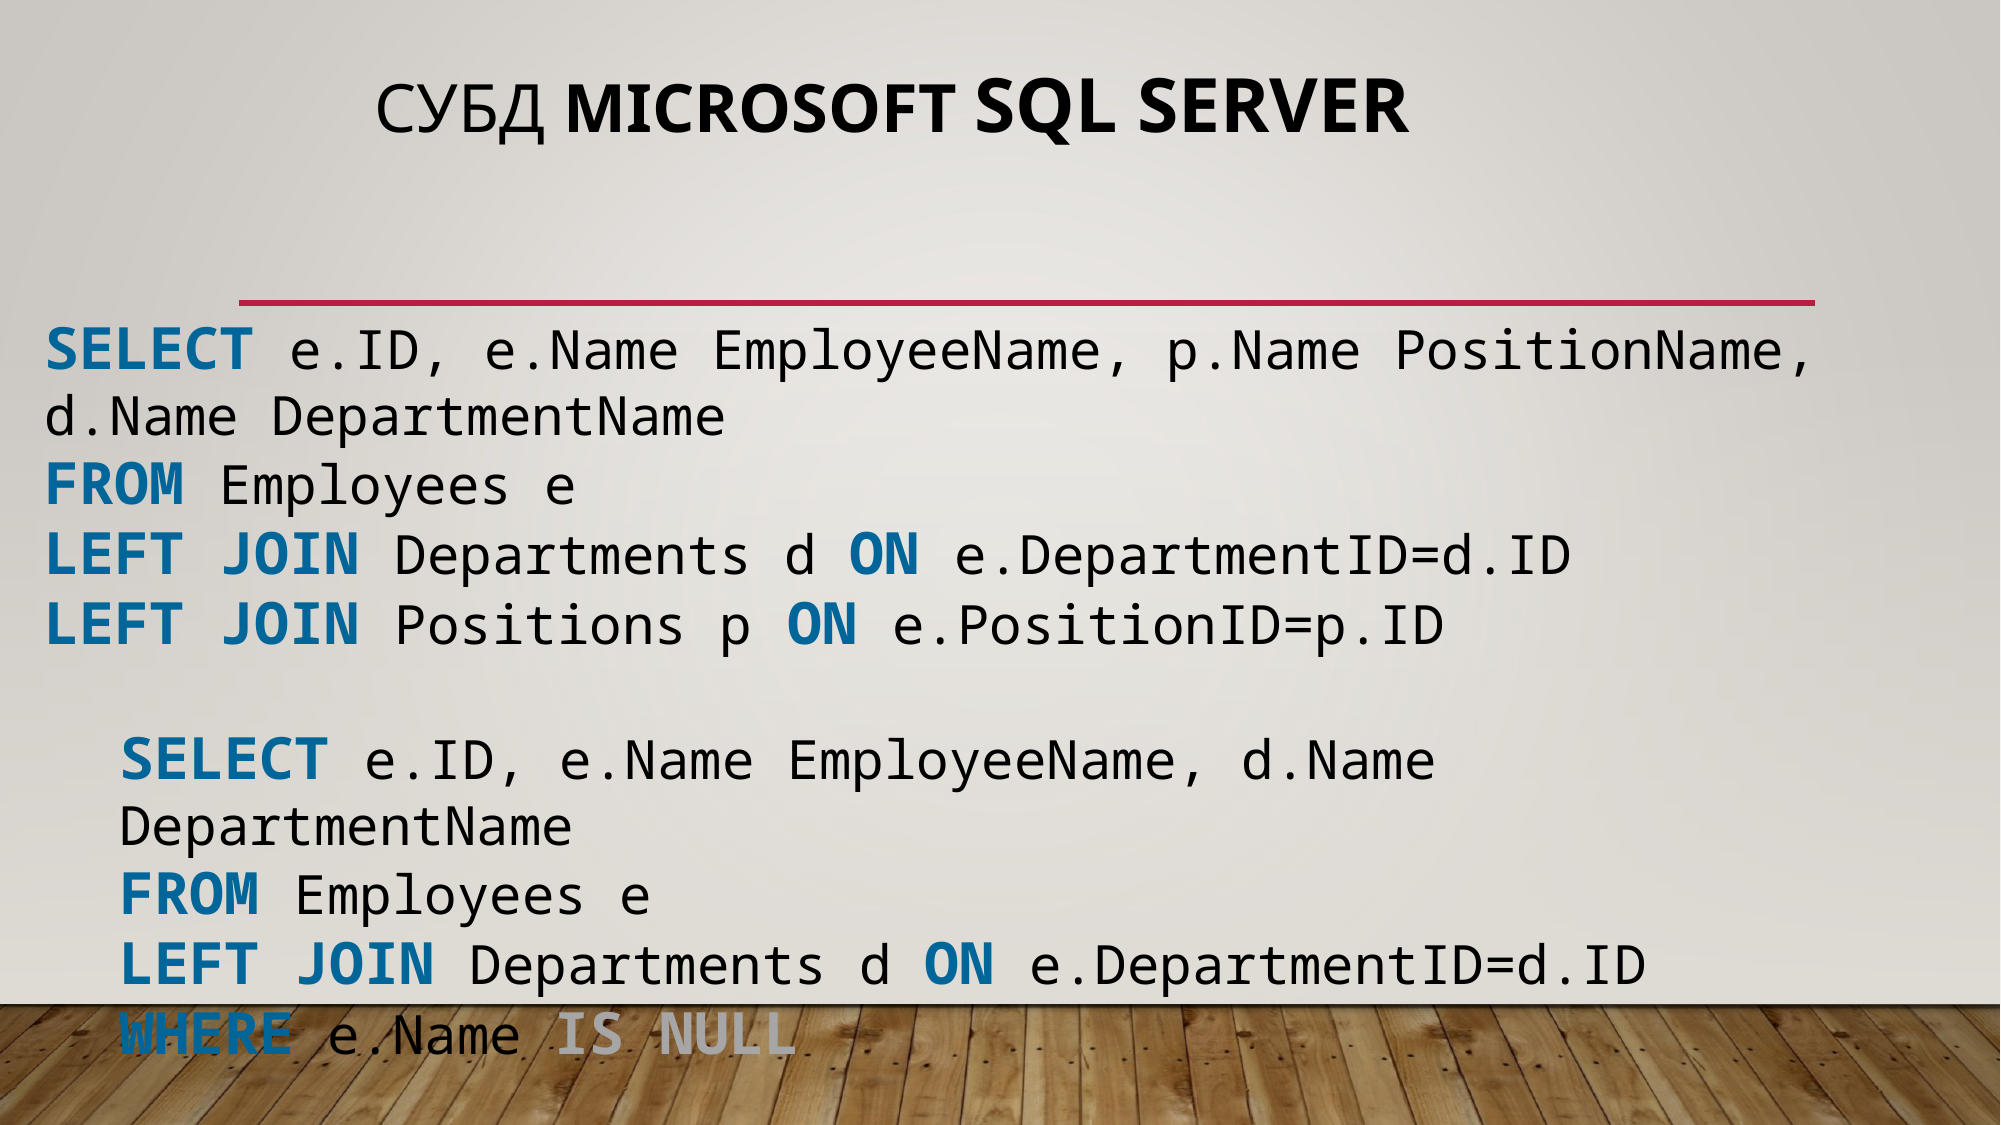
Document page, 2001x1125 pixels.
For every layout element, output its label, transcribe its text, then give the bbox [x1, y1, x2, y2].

picture [0, 1004, 2001, 1125]
text_box SELECT e.ID, e.Name EmployeeName, p.Name PositionName, d.Name DepartmentName FROM Employees e LEFT JOIN Departments d ON e.DepartmentID=d.ID LEFT JOIN Positions p ON e.PositionID=p.ID SELECT e.ID, e.Name EmployeeName, d.Name DepartmentName FROM Employees e LEFT JOIN Departments d ON e.DepartmentID=d.ID WHERE e.Name IS NULL [29, 304, 1893, 1074]
picture [0, 0, 2001, 396]
title СУБД Microsoft SQL server [359, 60, 1725, 233]
